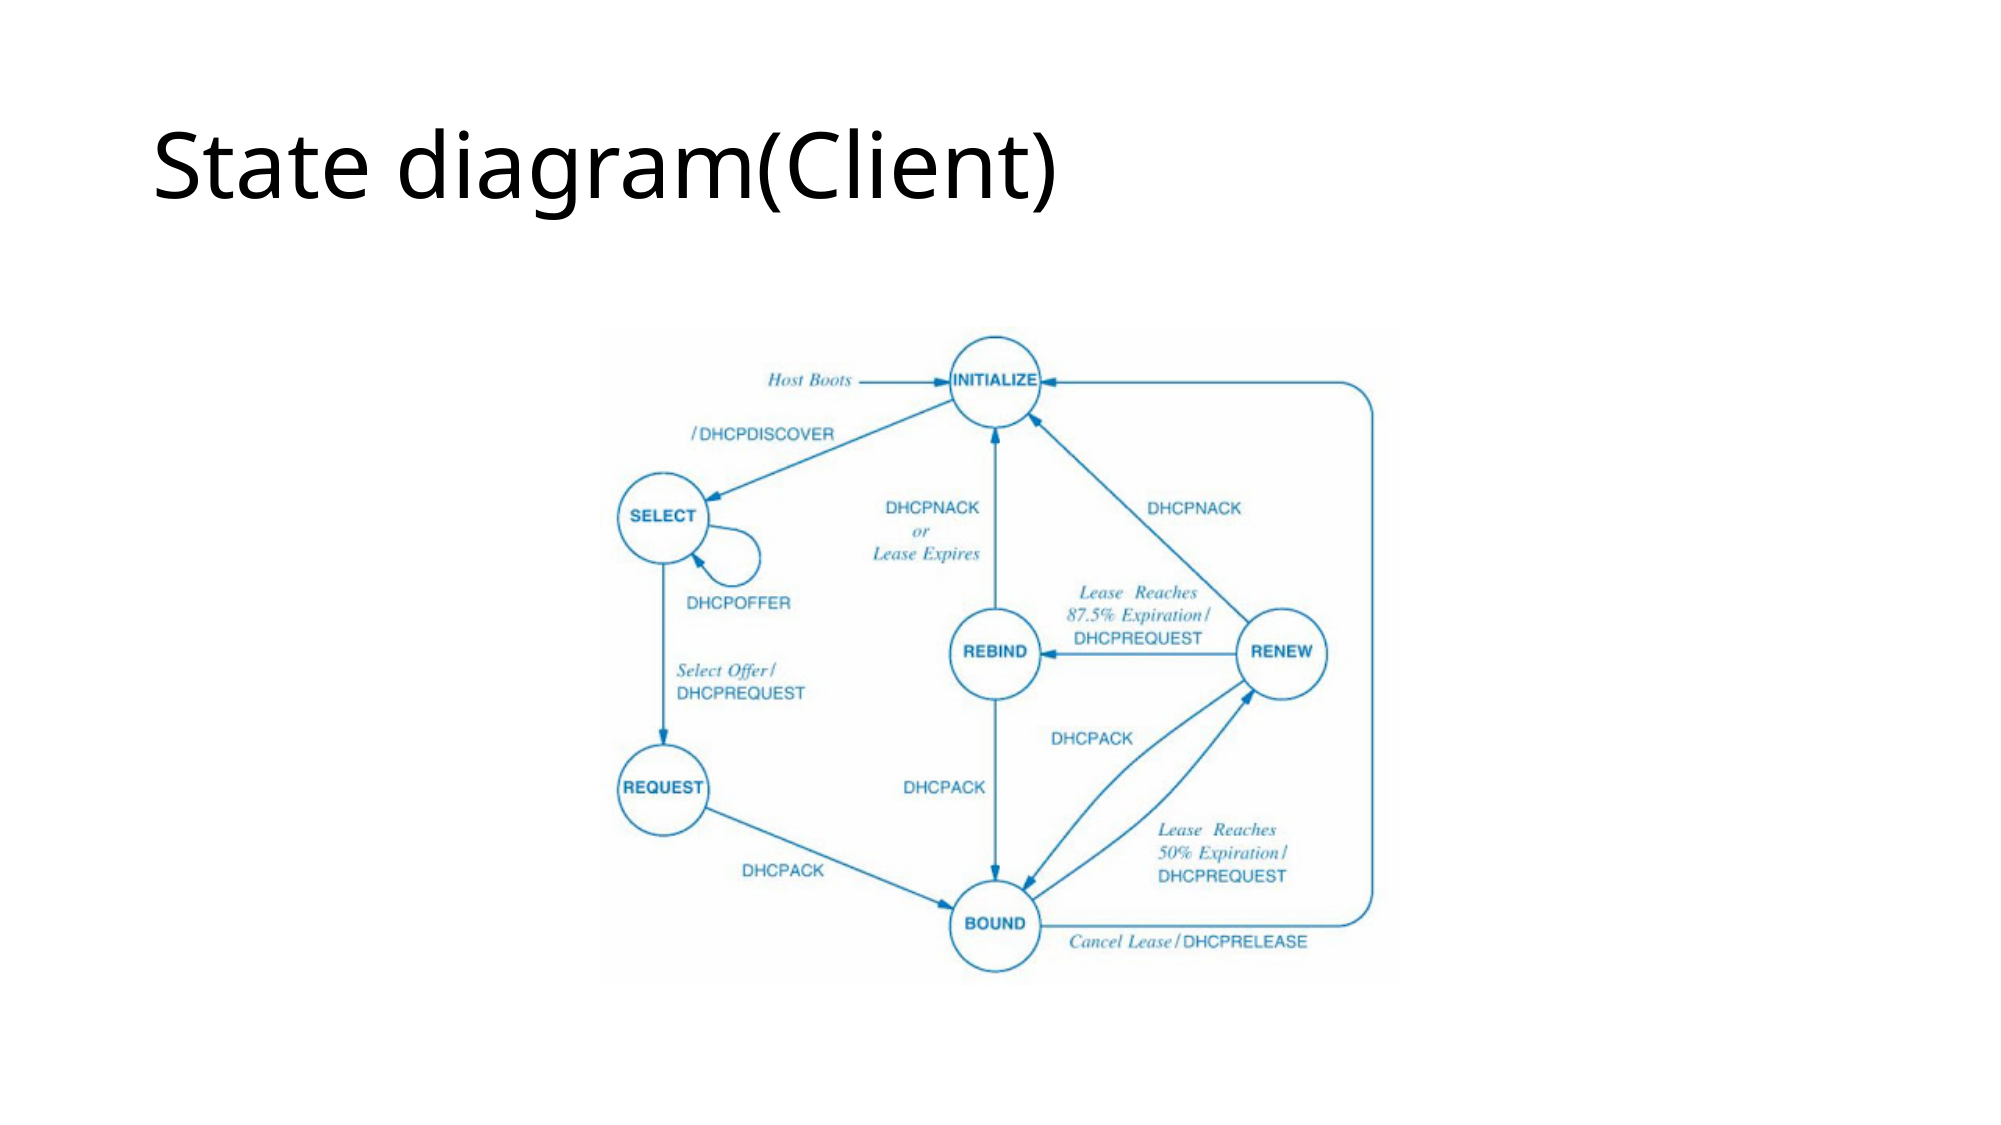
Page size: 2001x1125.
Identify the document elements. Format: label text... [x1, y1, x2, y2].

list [599, 326, 1400, 987]
title State diagram(Client) [137, 59, 1863, 278]
